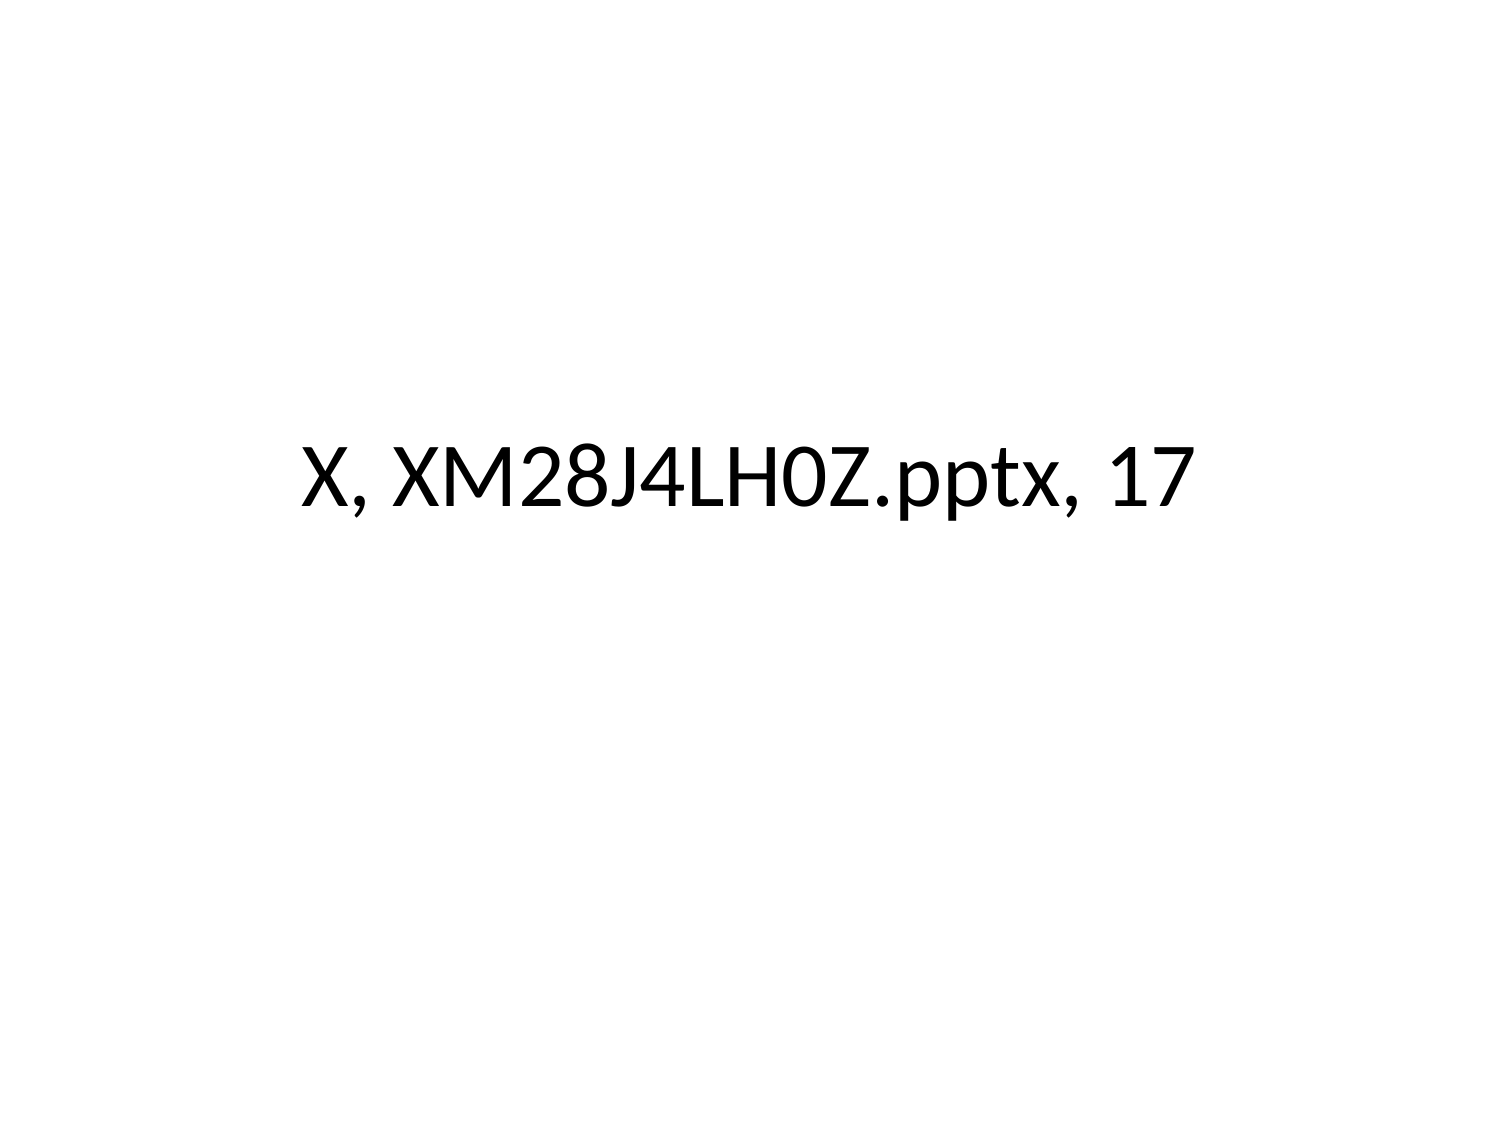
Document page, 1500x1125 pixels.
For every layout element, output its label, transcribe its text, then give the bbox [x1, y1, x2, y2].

title X, XM28J4LH0Z.pptx, 17 [112, 349, 1388, 591]
